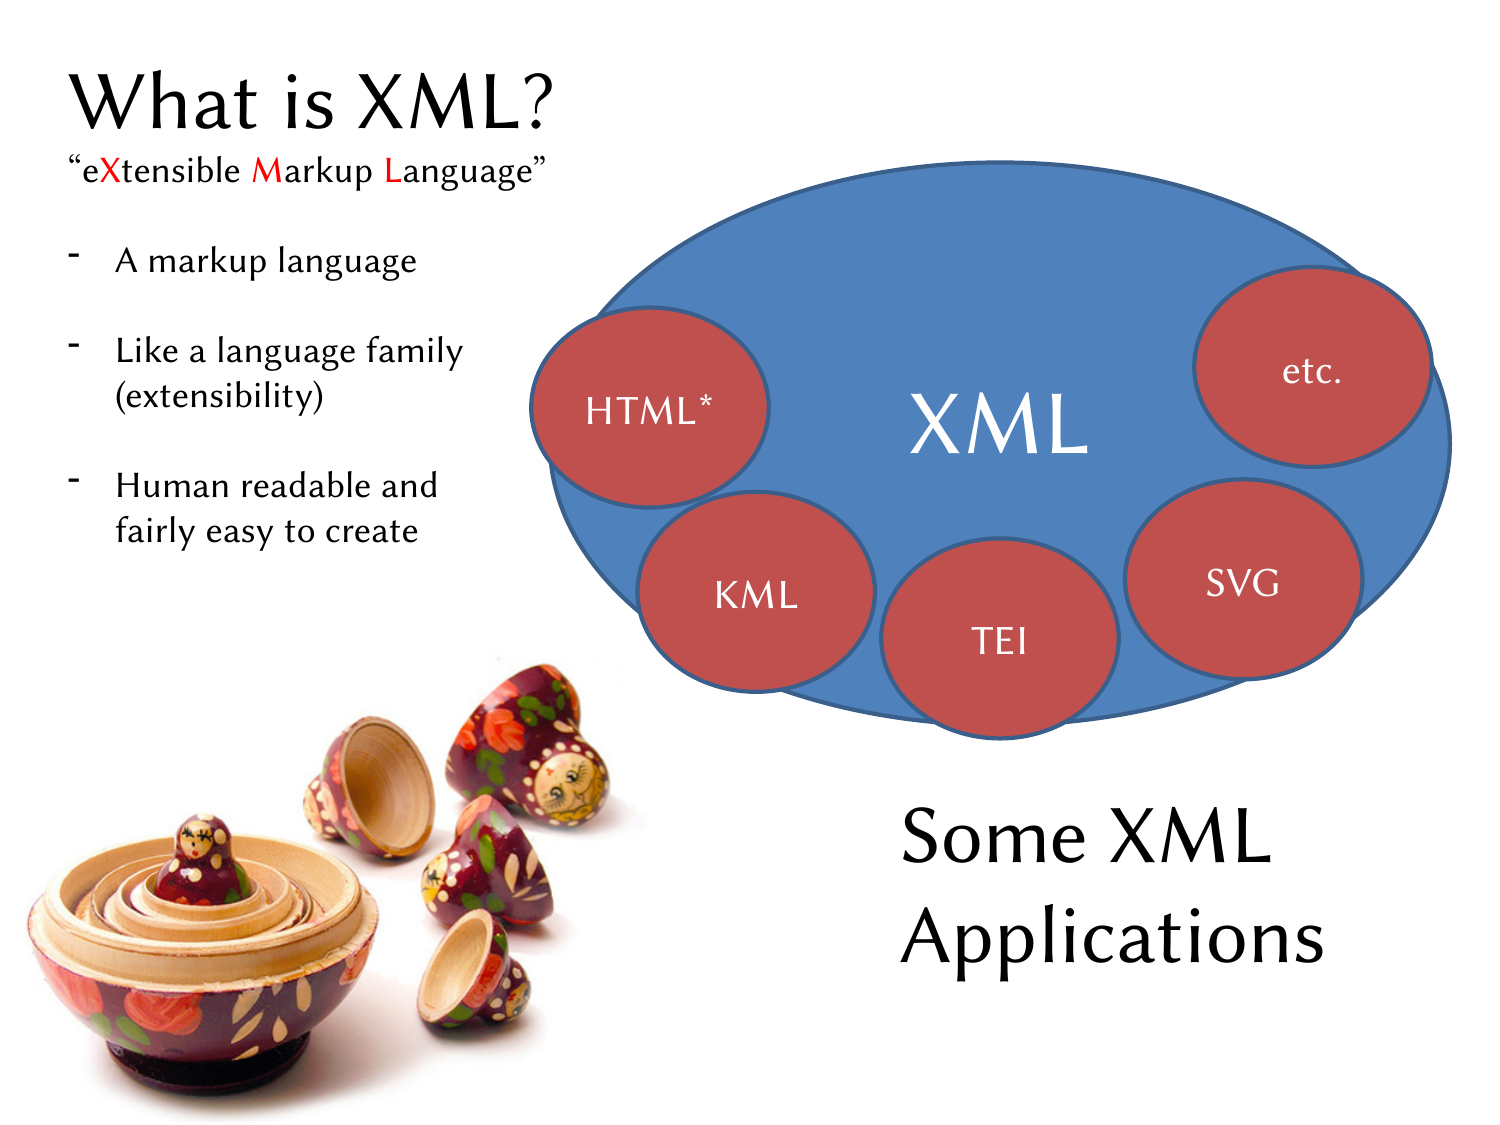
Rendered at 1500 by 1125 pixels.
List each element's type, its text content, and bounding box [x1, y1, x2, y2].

text_box SVG [1122, 477, 1365, 682]
text_box What is XML? “eXtensible Markup Language” A markup language Like a language family (extensibility) Human readable and fairly easy to create [52, 37, 602, 648]
text_box KML [635, 489, 878, 694]
text_box TEI [879, 536, 1121, 741]
picture [0, 649, 693, 1125]
text_box XML [548, 464, 692, 613]
text_box Some XML Applications [884, 771, 1500, 987]
text_box etc. [1192, 264, 1434, 470]
text_box XML [597, 160, 1453, 724]
text_box HTML* [529, 305, 771, 510]
